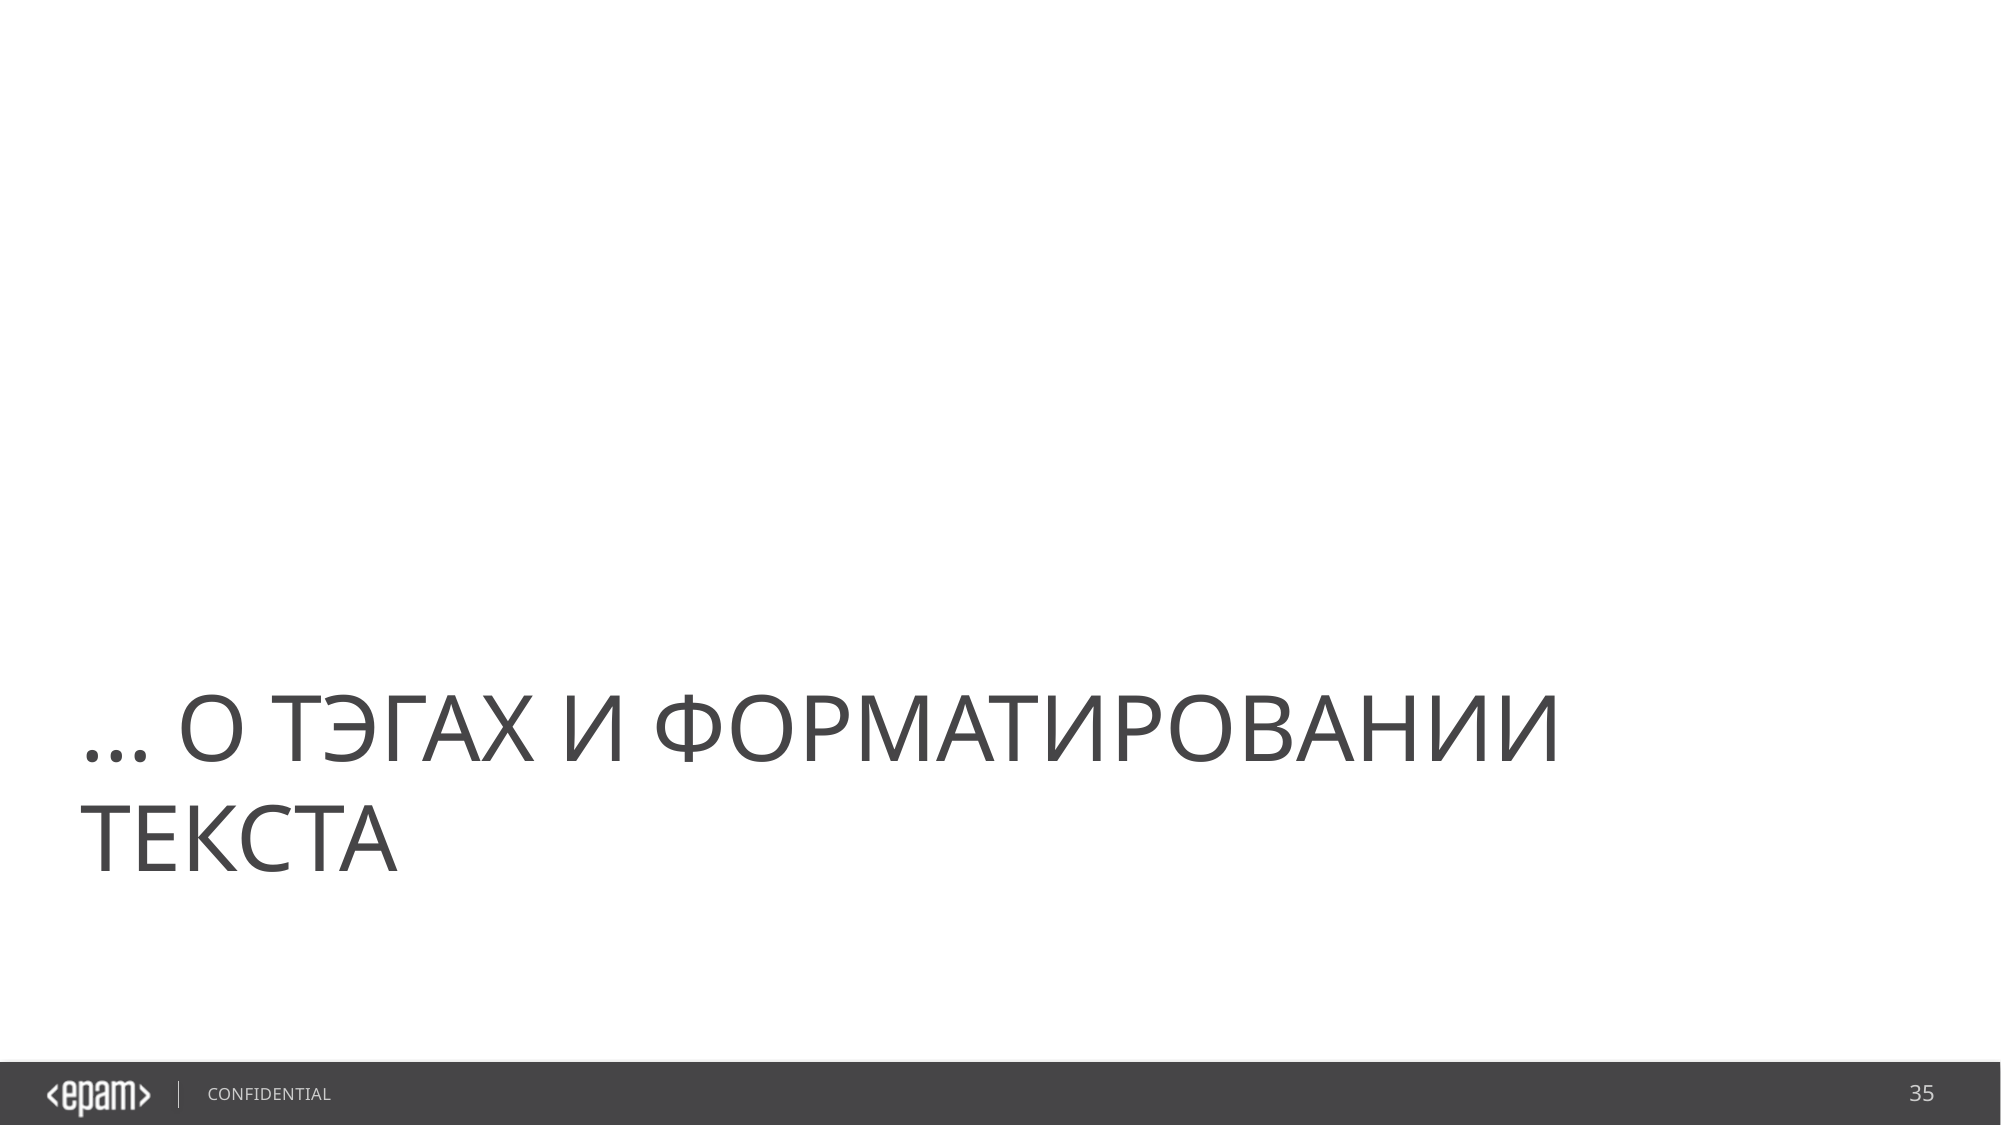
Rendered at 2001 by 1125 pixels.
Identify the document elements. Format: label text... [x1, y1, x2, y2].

picture [46, 1080, 151, 1118]
title … о тэгах и форматировании текста [65, 662, 1791, 880]
